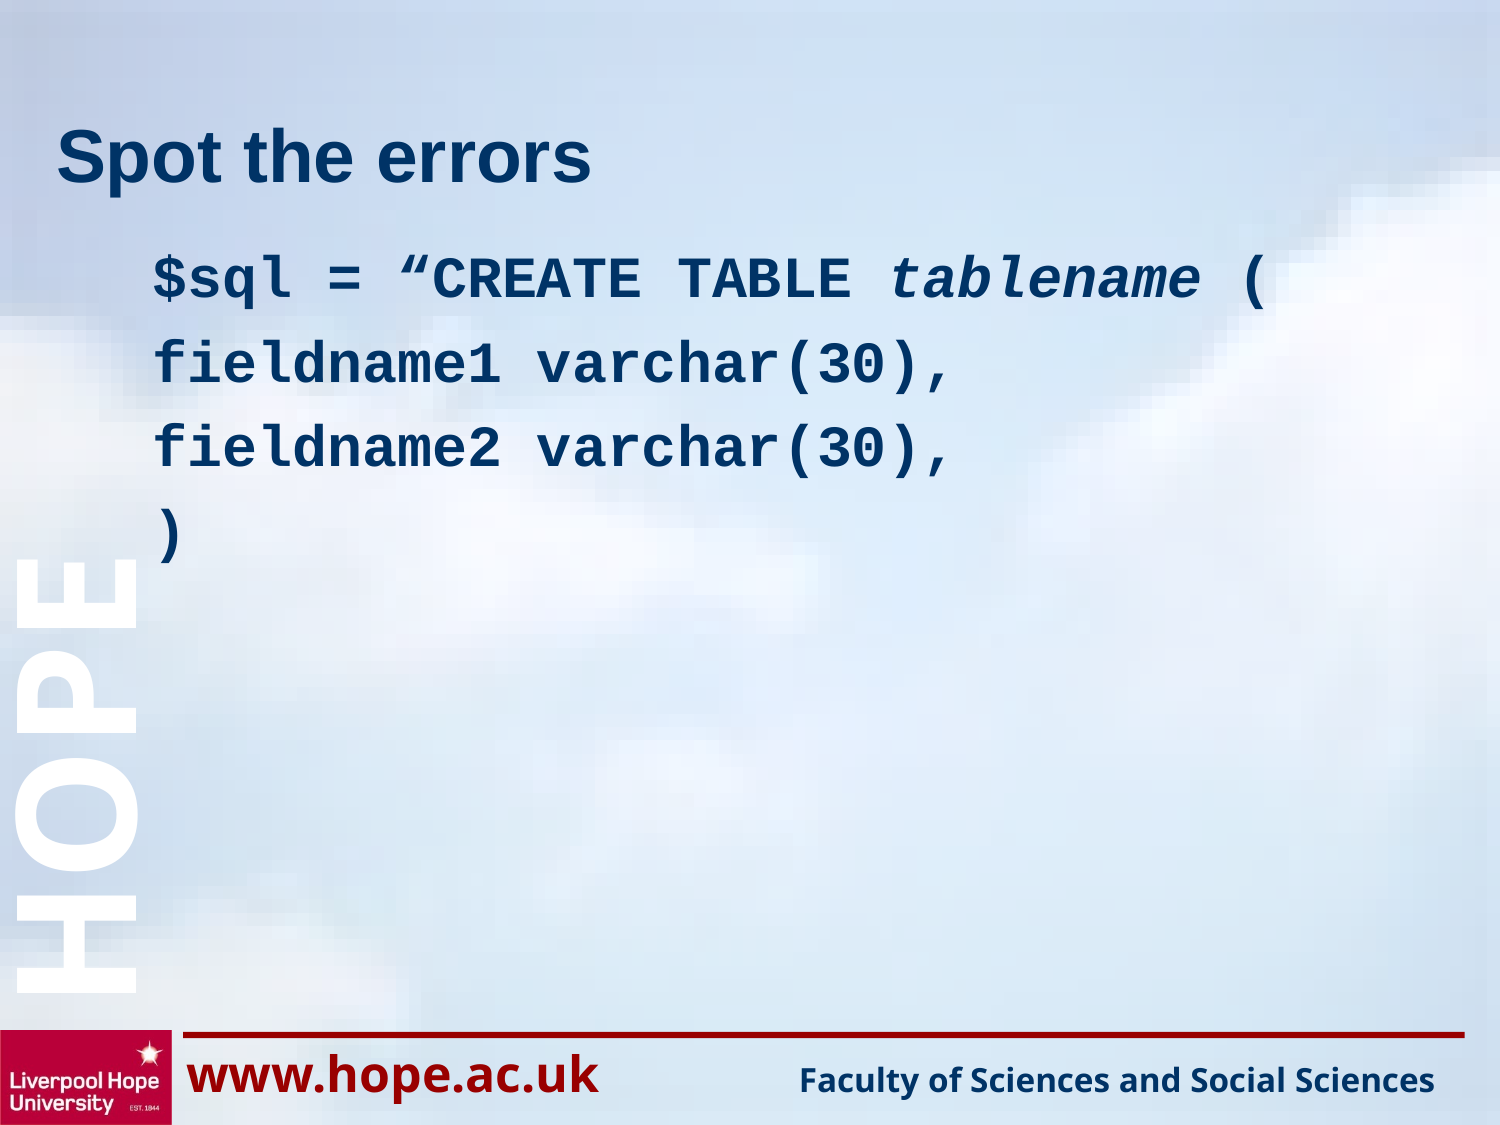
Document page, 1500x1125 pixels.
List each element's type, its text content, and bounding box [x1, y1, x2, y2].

title Spot the errors [41, 42, 1318, 207]
picture [0, 1030, 172, 1125]
list $sql = “CREATE TABLE tablename ( fieldname1 varchar(30), fieldname2 varchar(30), ) [137, 231, 1400, 999]
